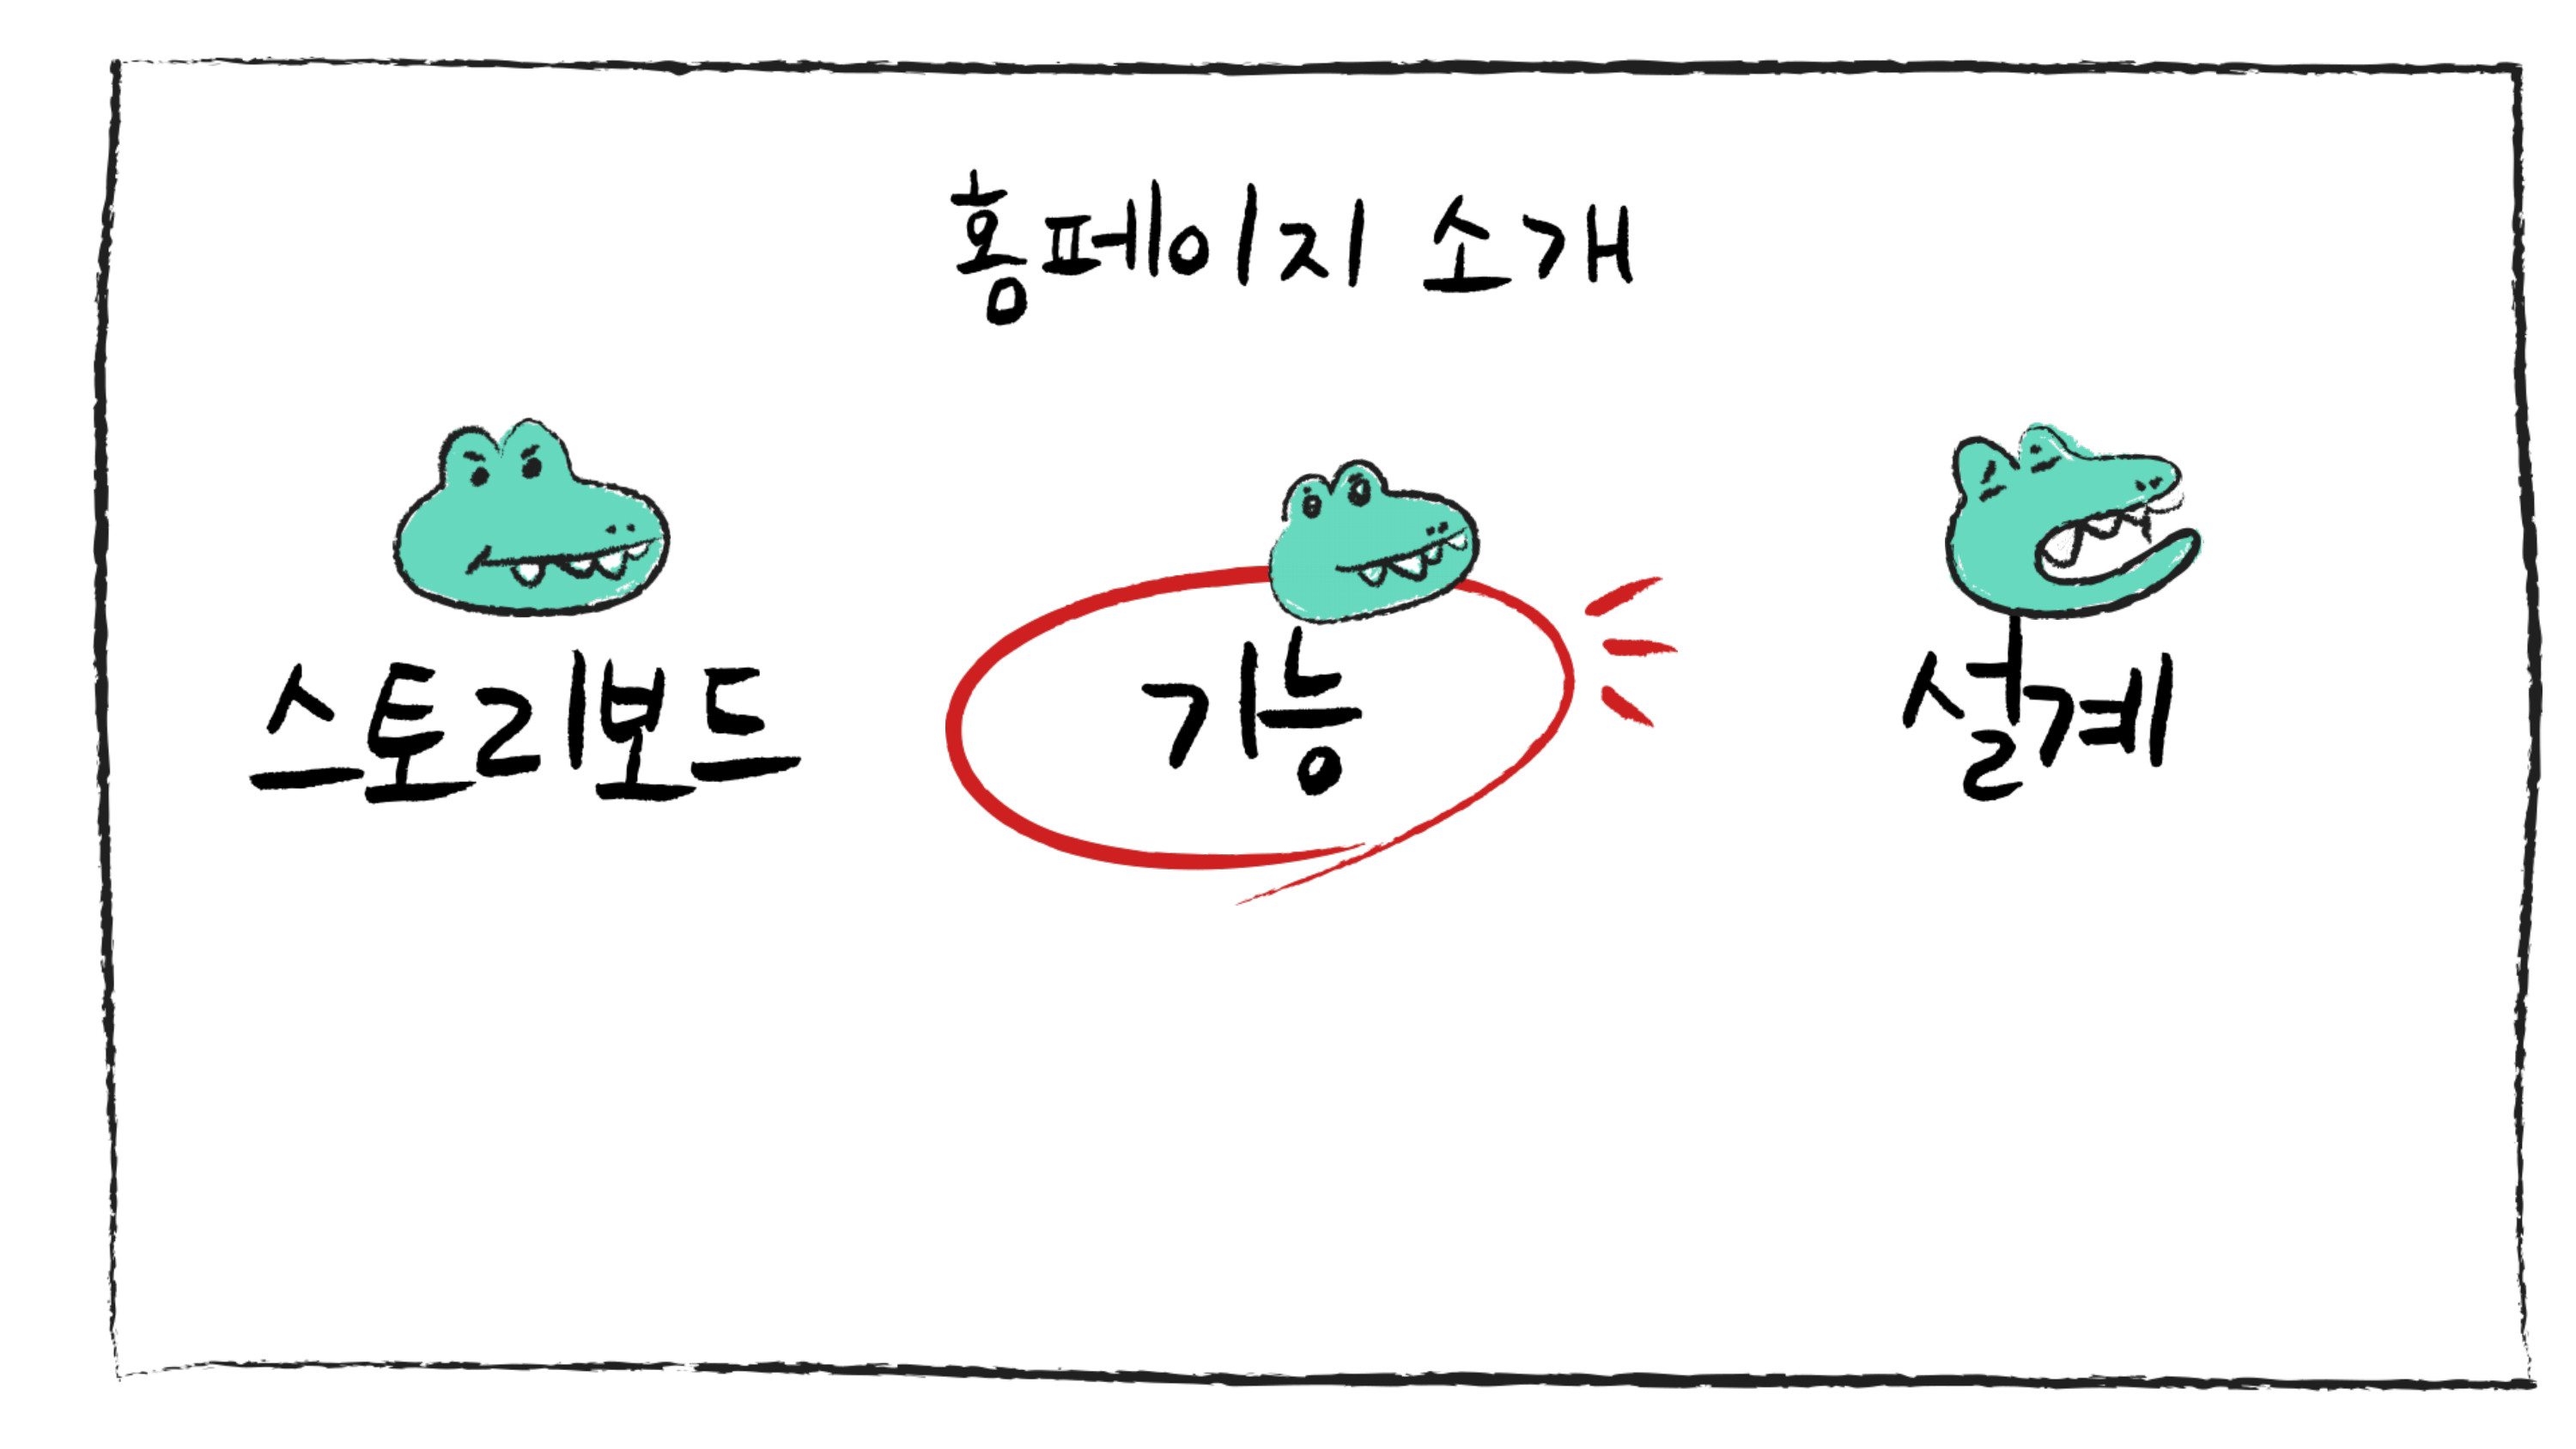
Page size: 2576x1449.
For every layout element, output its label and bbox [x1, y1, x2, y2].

text_box [92, 56, 2543, 1392]
picture [181, 81, 2514, 1046]
text_box [392, 416, 671, 618]
text_box [1261, 457, 1479, 618]
text_box [1945, 422, 2204, 620]
